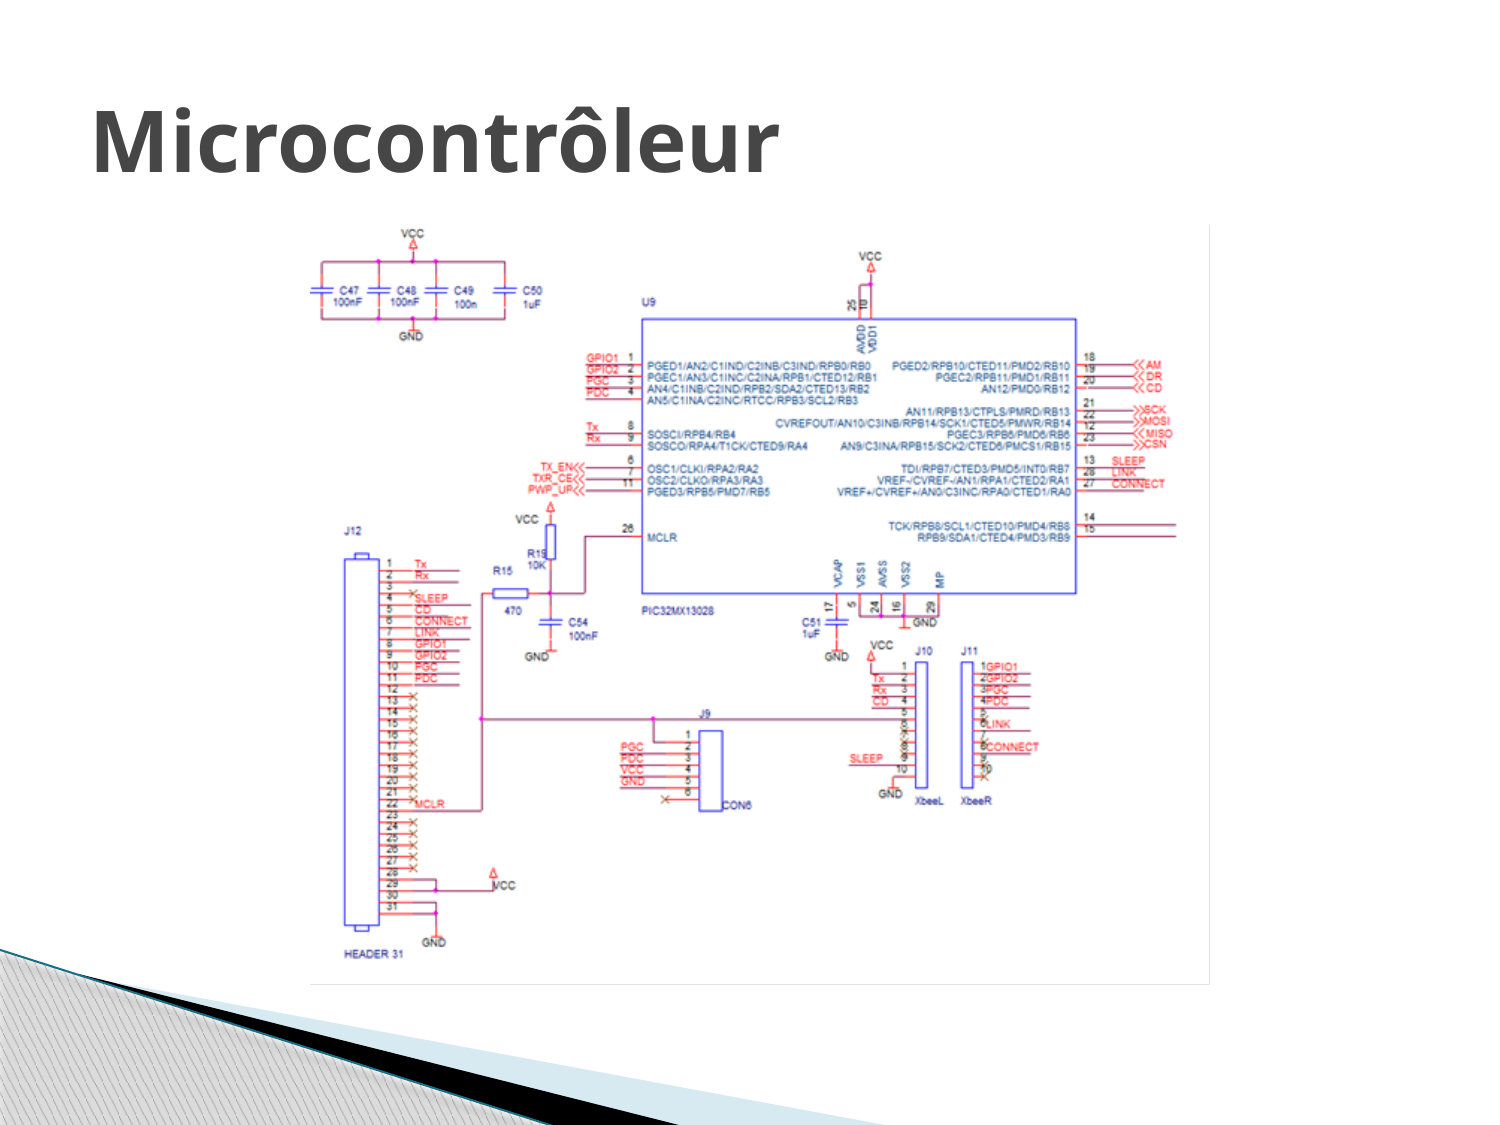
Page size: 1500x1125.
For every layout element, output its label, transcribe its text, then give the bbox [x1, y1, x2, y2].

title Microcontrôleur [75, 45, 1425, 233]
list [309, 225, 1211, 986]
